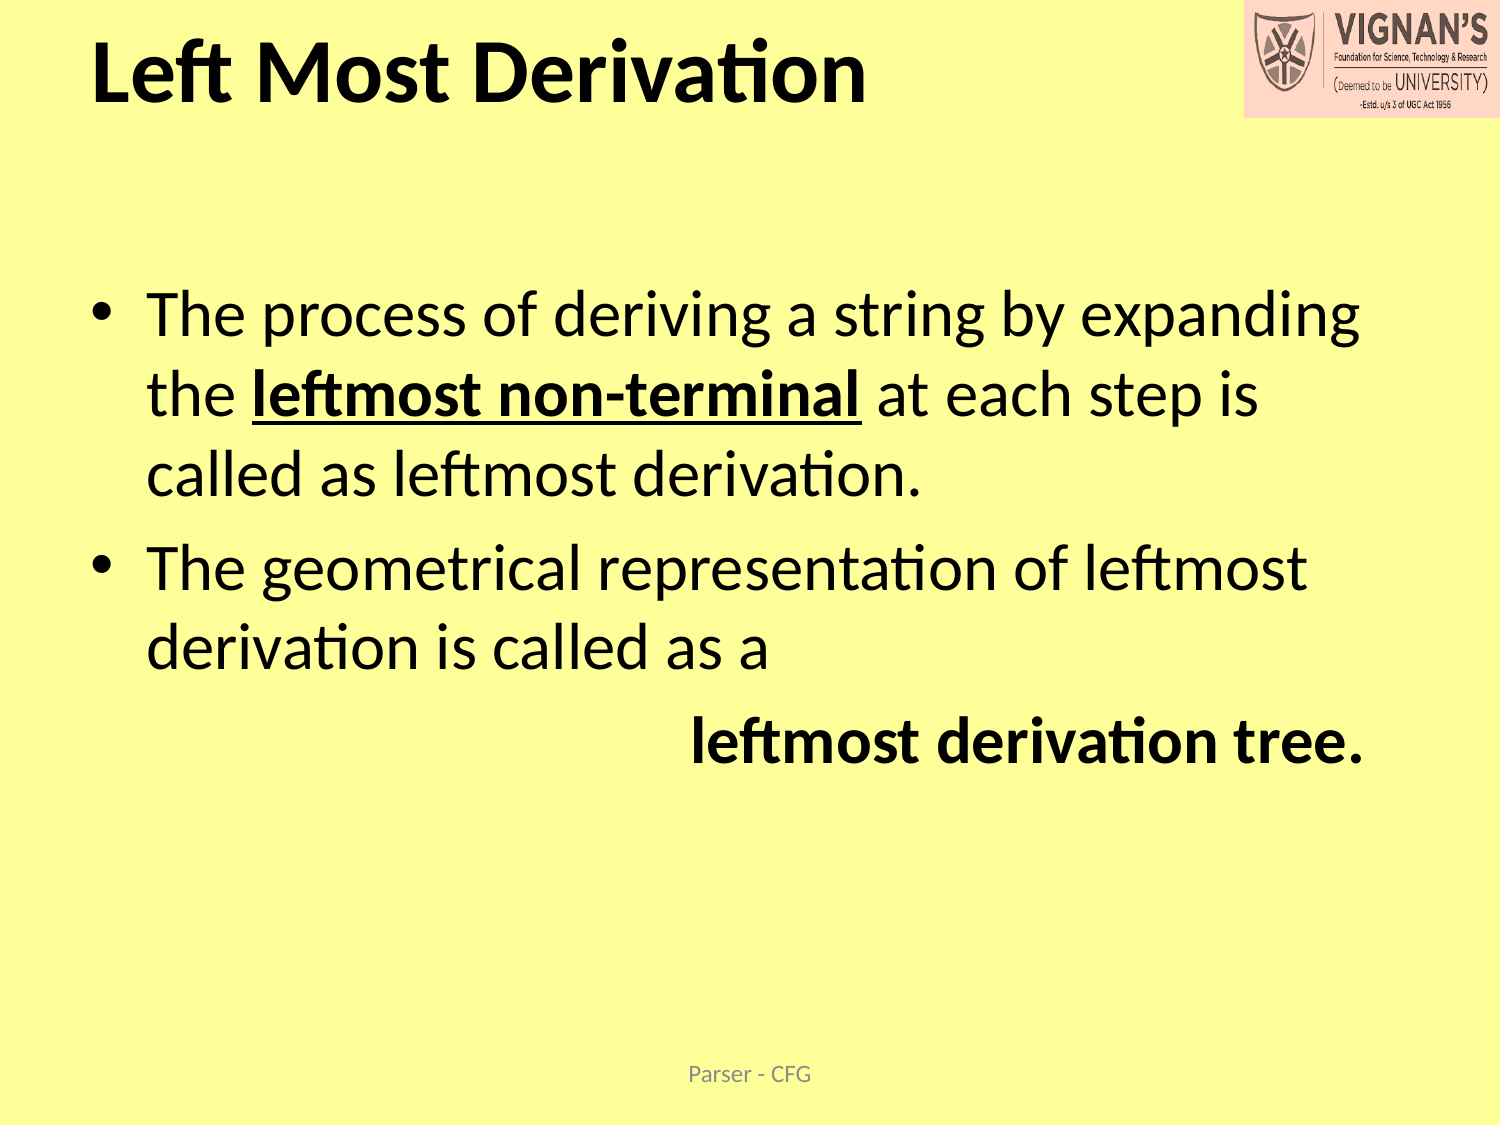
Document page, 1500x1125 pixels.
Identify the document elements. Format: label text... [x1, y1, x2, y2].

list The process of deriving a string by expanding the leftmost non-terminal at each step is called as leftmost derivation. The geometrical representation of leftmost derivation is called as a leftmost derivation tree. [75, 262, 1425, 1005]
footer Parser - CFG [512, 1042, 988, 1103]
title Left Most Derivation [76, 0, 1427, 160]
